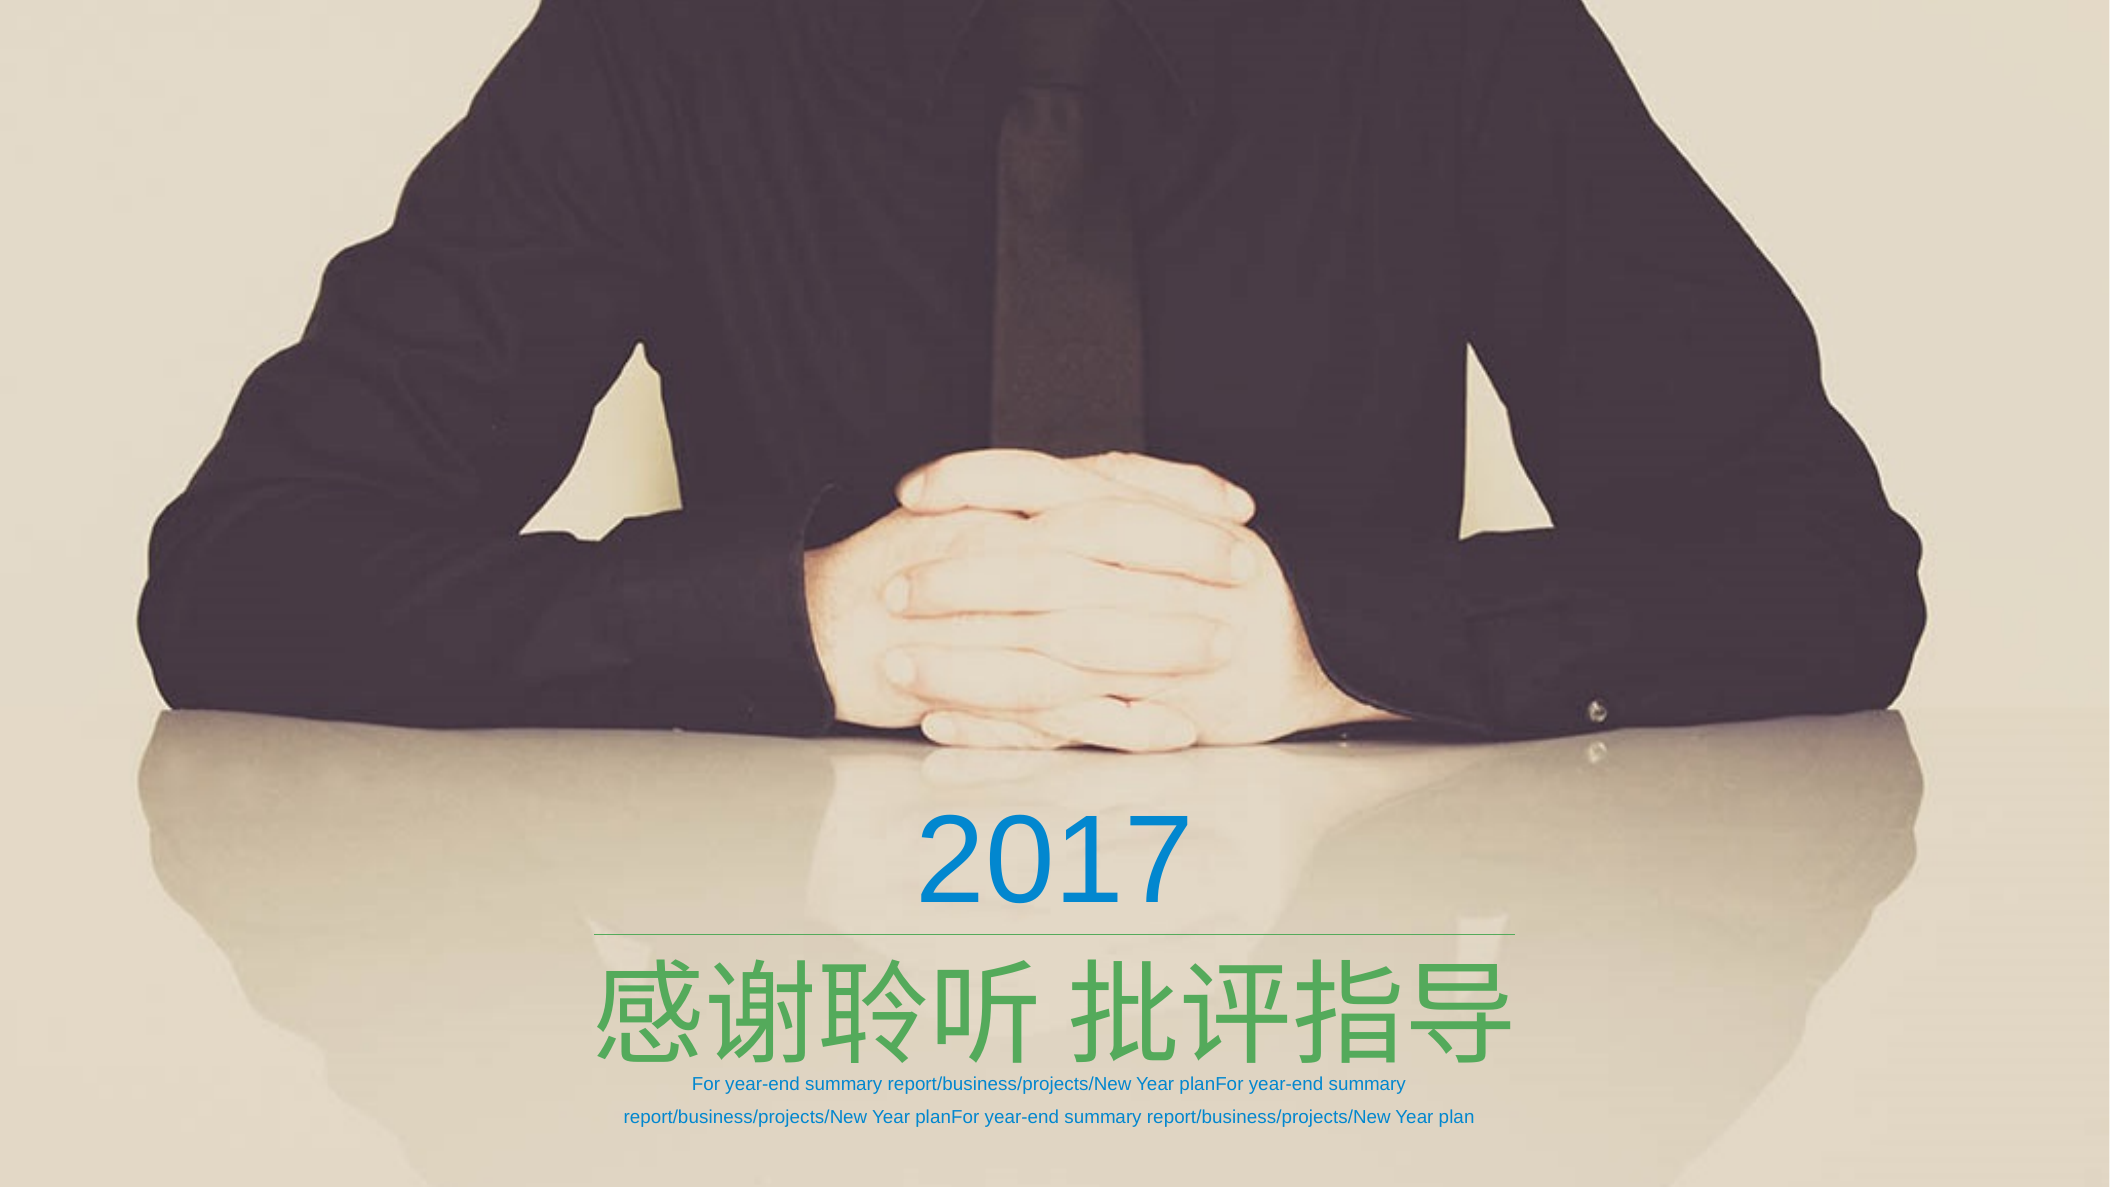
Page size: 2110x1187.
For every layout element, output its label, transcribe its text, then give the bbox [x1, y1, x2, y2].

text_box [0, 0, 2110, 1187]
text_box For year-end summary report/business/projects/New Year planFor year-end summary report/business/projects/New Year planFor year-end summary report/business/projects/New Year plan [582, 1085, 1516, 1135]
text_box 2017 [865, 770, 1244, 934]
text_box 感谢聆听 批评指导 [564, 934, 1545, 1085]
